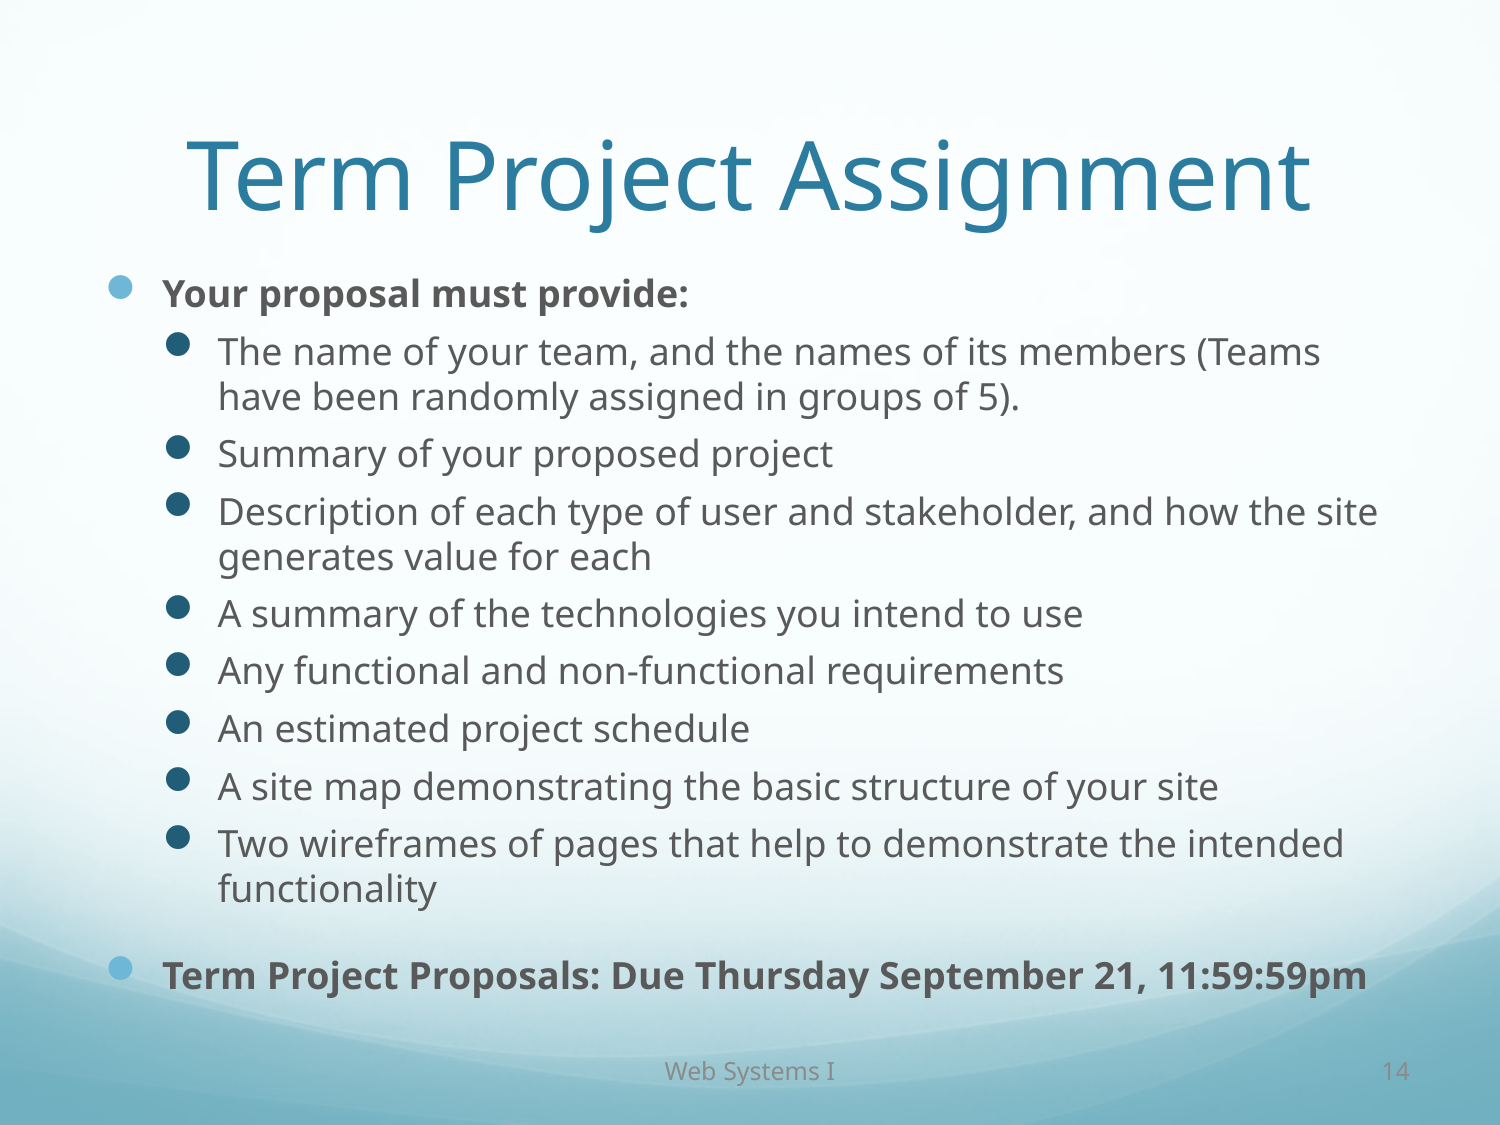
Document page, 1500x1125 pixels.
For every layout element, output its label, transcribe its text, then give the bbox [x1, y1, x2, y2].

list Your proposal must provide: The name of your team, and the names of its members (Teams have been randomly assigned in groups of 5). Summary of your proposed project Description of each type of user and stakeholder, and how the site generates value for each A summary of the technologies you intend to use Any functional and non-functional requirements An estimated project schedule A site map demonstrating the basic structure of your site Two wireframes of pages that help to demonstrate the intended functionality Term Project Proposals: Due Thursday September 21, 11:59:59pm [89, 262, 1410, 976]
slide_number 14 [1074, 1042, 1425, 1103]
title Term Project Assignment [89, 17, 1410, 238]
footer Web Systems I [512, 1042, 988, 1103]
